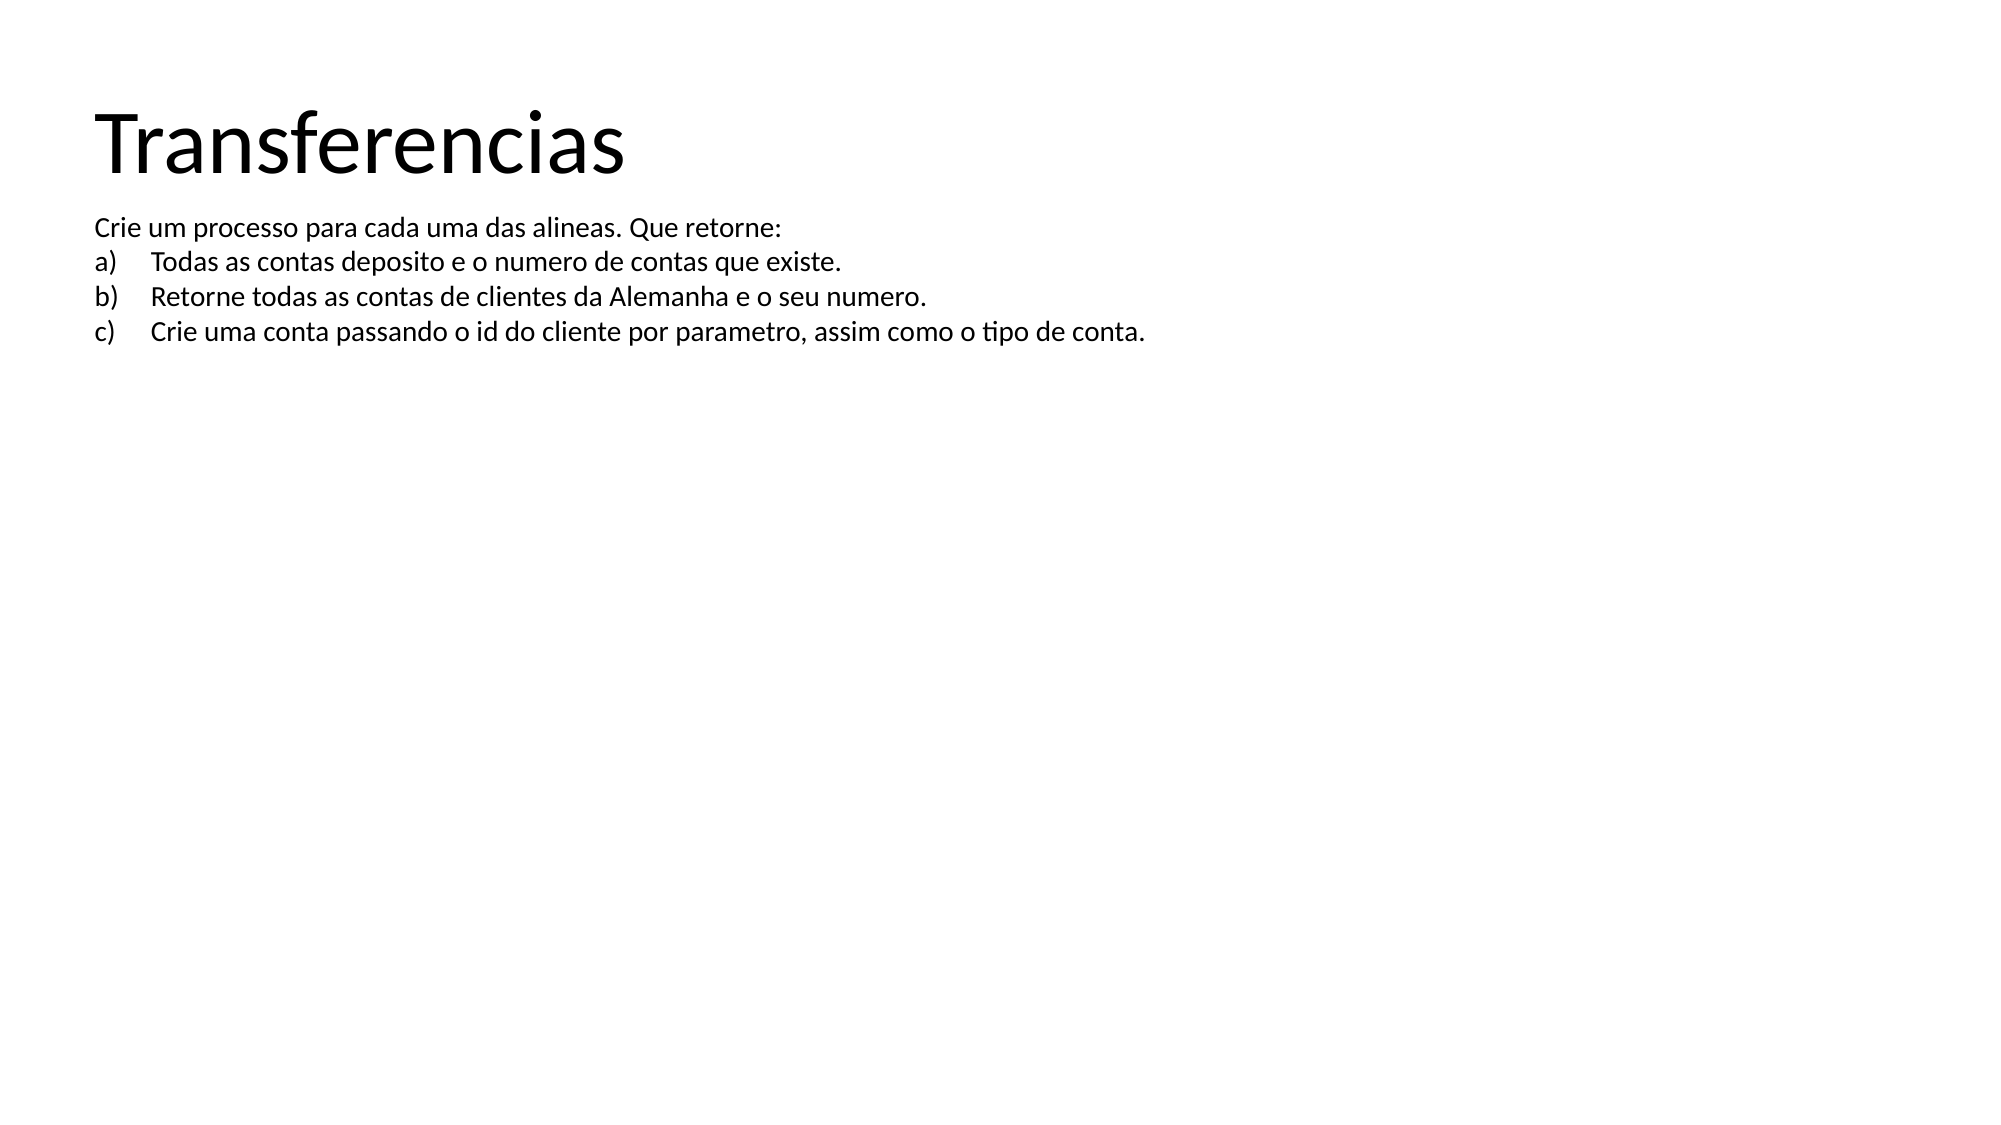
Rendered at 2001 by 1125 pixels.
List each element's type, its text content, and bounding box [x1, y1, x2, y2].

text_box Transferencias [79, 74, 1848, 199]
text_box Crie um processo para cada uma das alineas. Que retorne: Todas as contas deposito e o numero de contas que existe. Retorne todas as contas de clientes da Alemanha e o seu numero. Crie uma conta passando o id do cliente por parametro, assim como o tipo de conta. [79, 200, 1848, 355]
